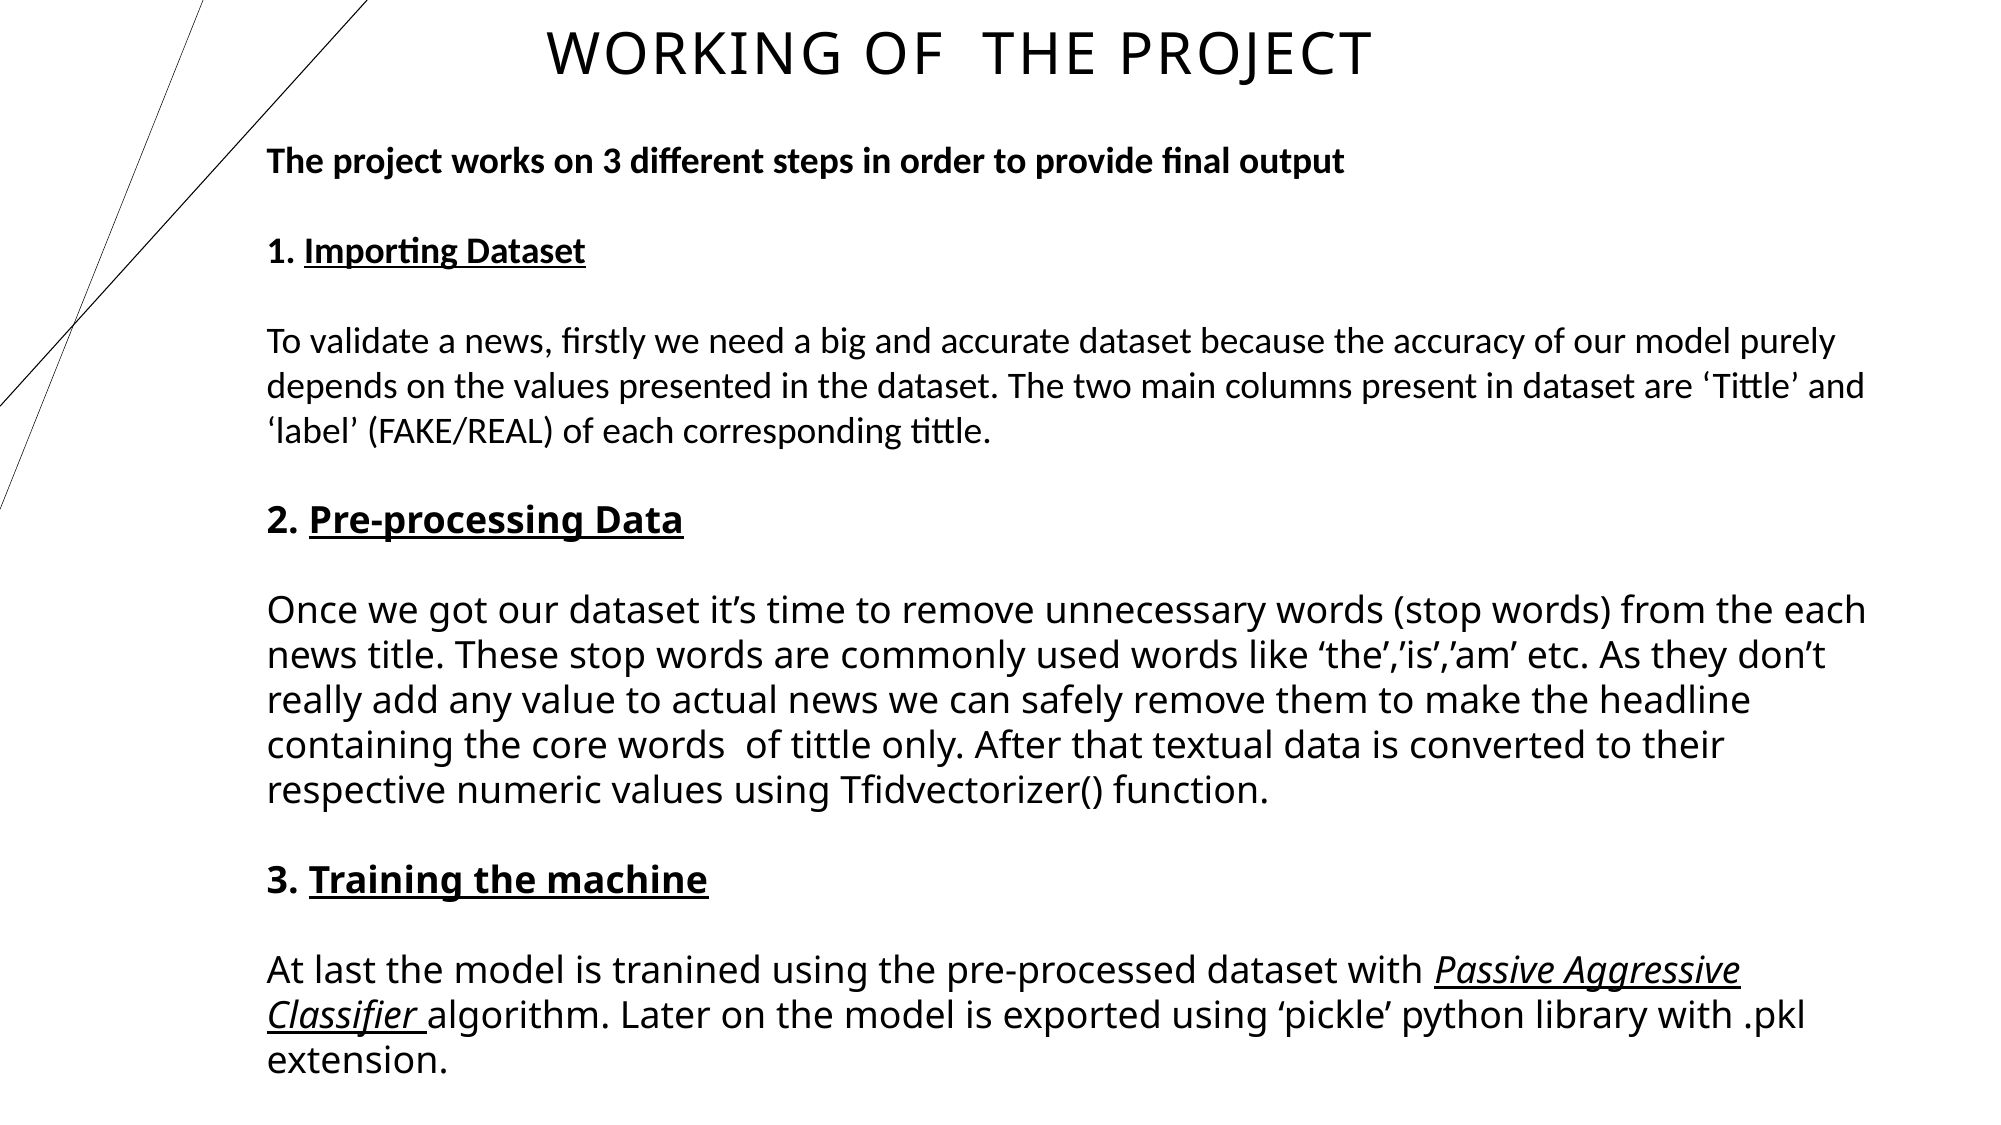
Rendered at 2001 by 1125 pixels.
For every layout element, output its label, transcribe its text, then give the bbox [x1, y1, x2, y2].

title Working of the project [268, 0, 1651, 128]
text_box The project works on 3 different steps in order to provide final output 1. Importing Dataset To validate a news, firstly we need a big and accurate dataset because the accuracy of our model purely depends on the values presented in the dataset. The two main columns present in dataset are ‘Tittle’ and ‘label’ (FAKE/REAL) of each corresponding tittle. 2. Pre-processing Data Once we got our dataset it’s time to remove unnecessary words (stop words) from the each news title. These stop words are commonly used words like ‘the’,’is’,’am’ etc. As they don’t really add any value to actual news we can safely remove them to make the headline containing the core words of tittle only. After that textual data is converted to their respective numeric values using Tfidvectorizer() function. 3. Training the machine At last the model is tranined using the pre-processed dataset with Passive Aggressive Classifier algorithm. Later on the model is exported using ‘pickle’ python library with .pkl extension. [251, 128, 1904, 1125]
